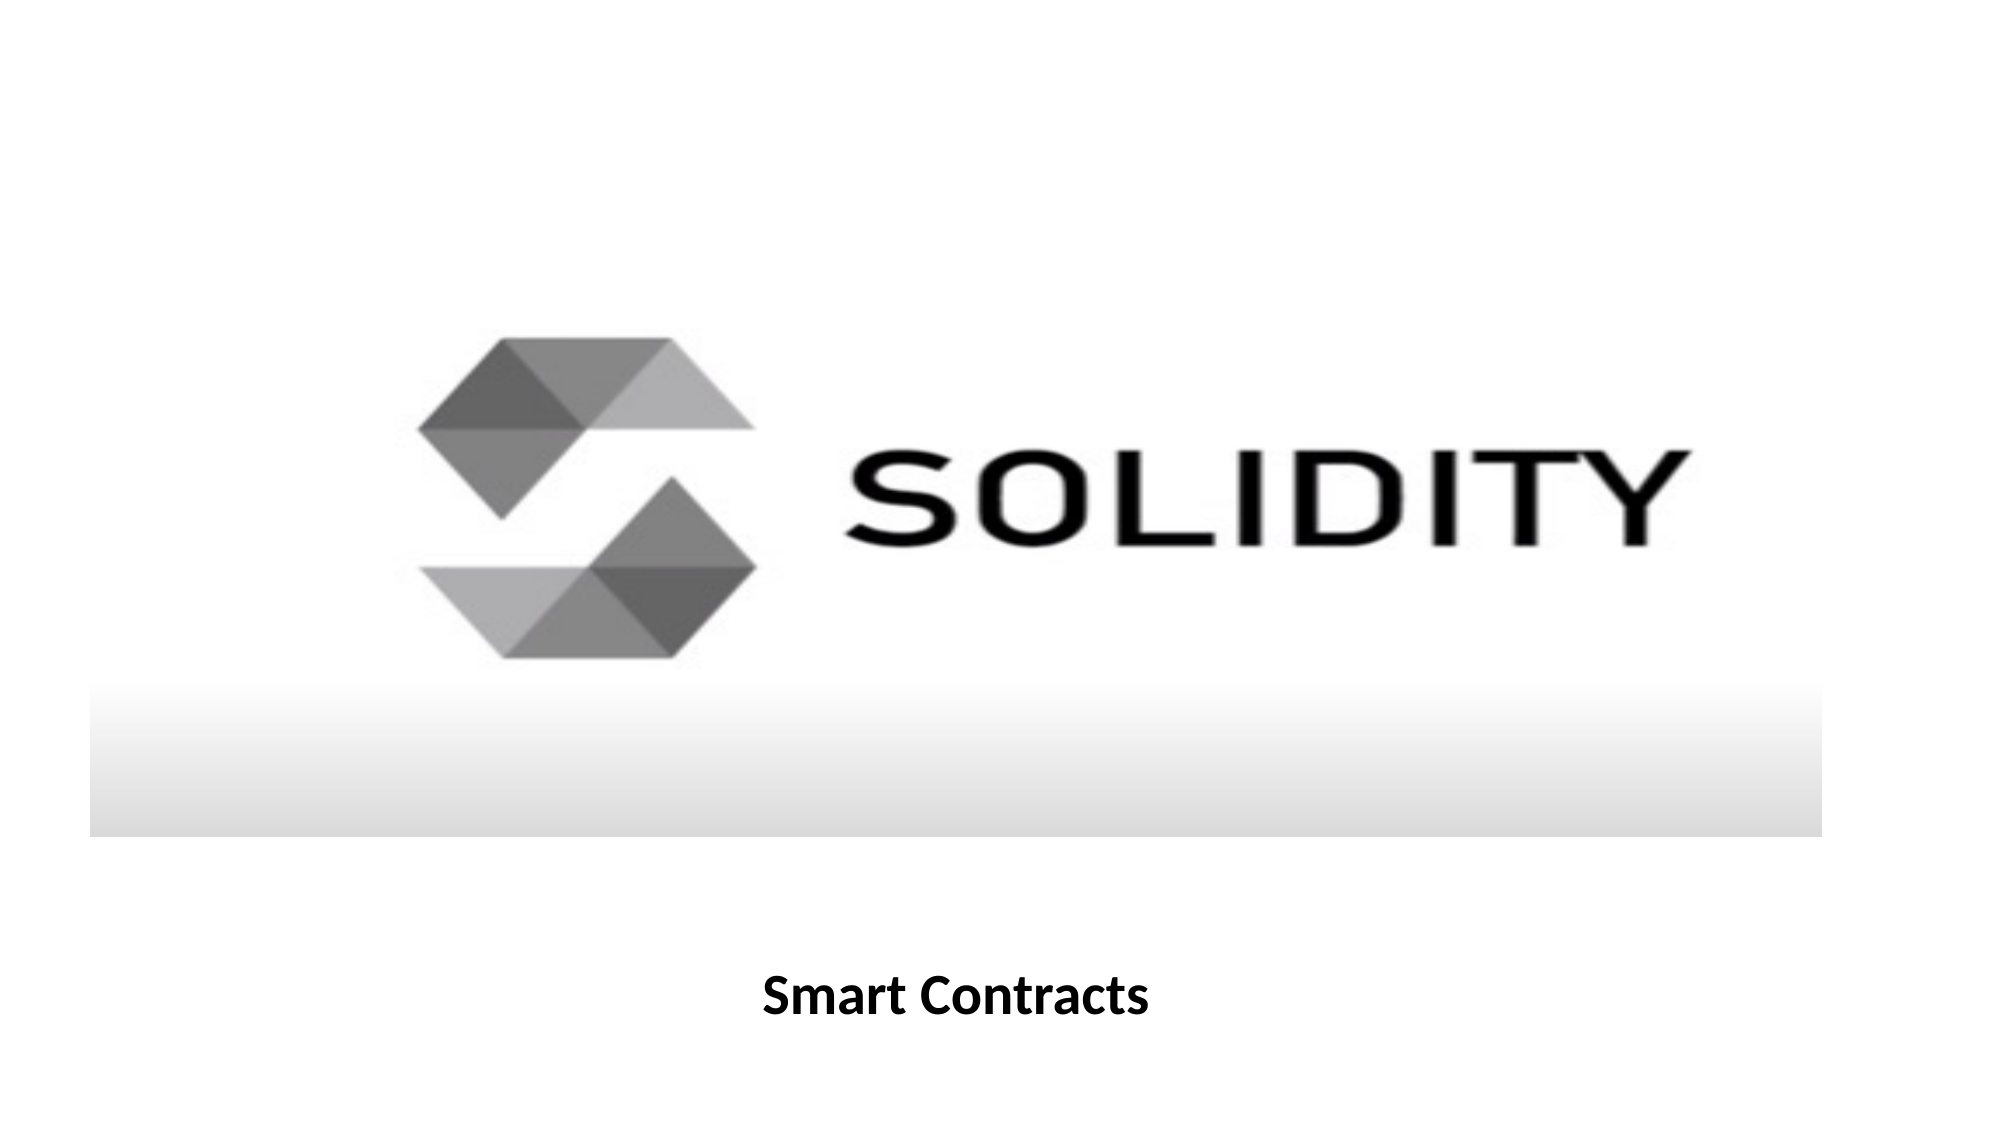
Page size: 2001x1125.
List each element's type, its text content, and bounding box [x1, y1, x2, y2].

picture [90, 92, 1822, 837]
text_box Smart Contracts [367, 948, 1545, 1034]
